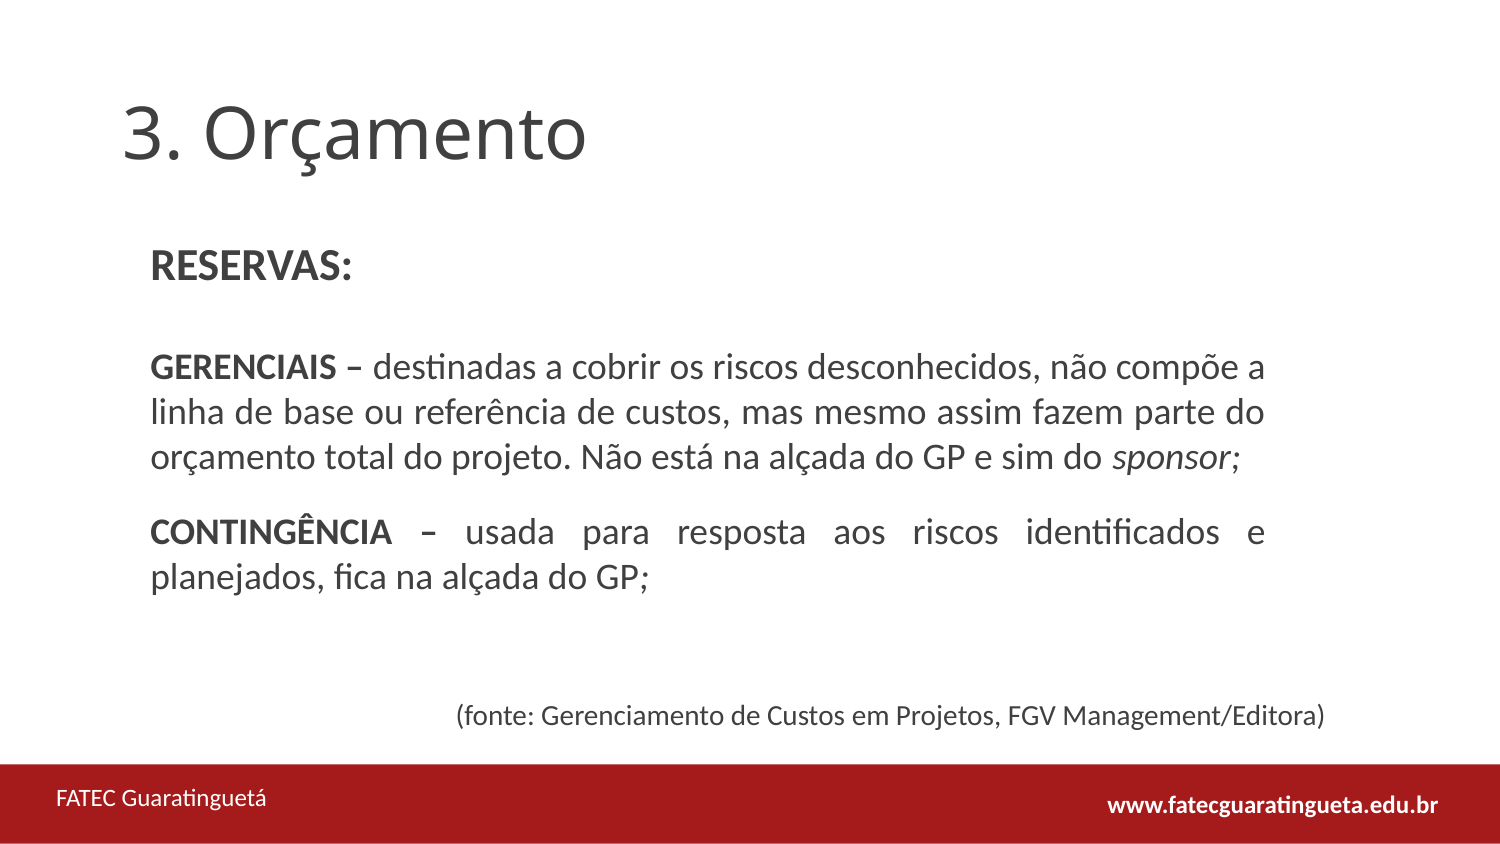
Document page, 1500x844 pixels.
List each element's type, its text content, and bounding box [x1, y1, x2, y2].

text_box (fonte: Gerenciamento de Custos em Projetos, FGV Management/Editora) [407, 689, 1341, 740]
text_box FATEC Guaratinguetá [41, 773, 467, 819]
text_box 3. Orçamento [107, 79, 1341, 182]
text_box [0, 762, 1500, 844]
text_box www.fatecguaratingueta.edu.br [1092, 781, 1500, 827]
text_box RESERVAS: GERENCIAIS – destinadas a cobrir os riscos desconhecidos, não compõe a linha de base ou referência de custos, mas mesmo assim fazem parte do orçamento total do projeto. Não está na alçada do GP e sim do sponsor; CONTINGÊNCIA – usada para resposta aos riscos identificados e planejados, fica na alçada do GP; [135, 199, 1282, 605]
